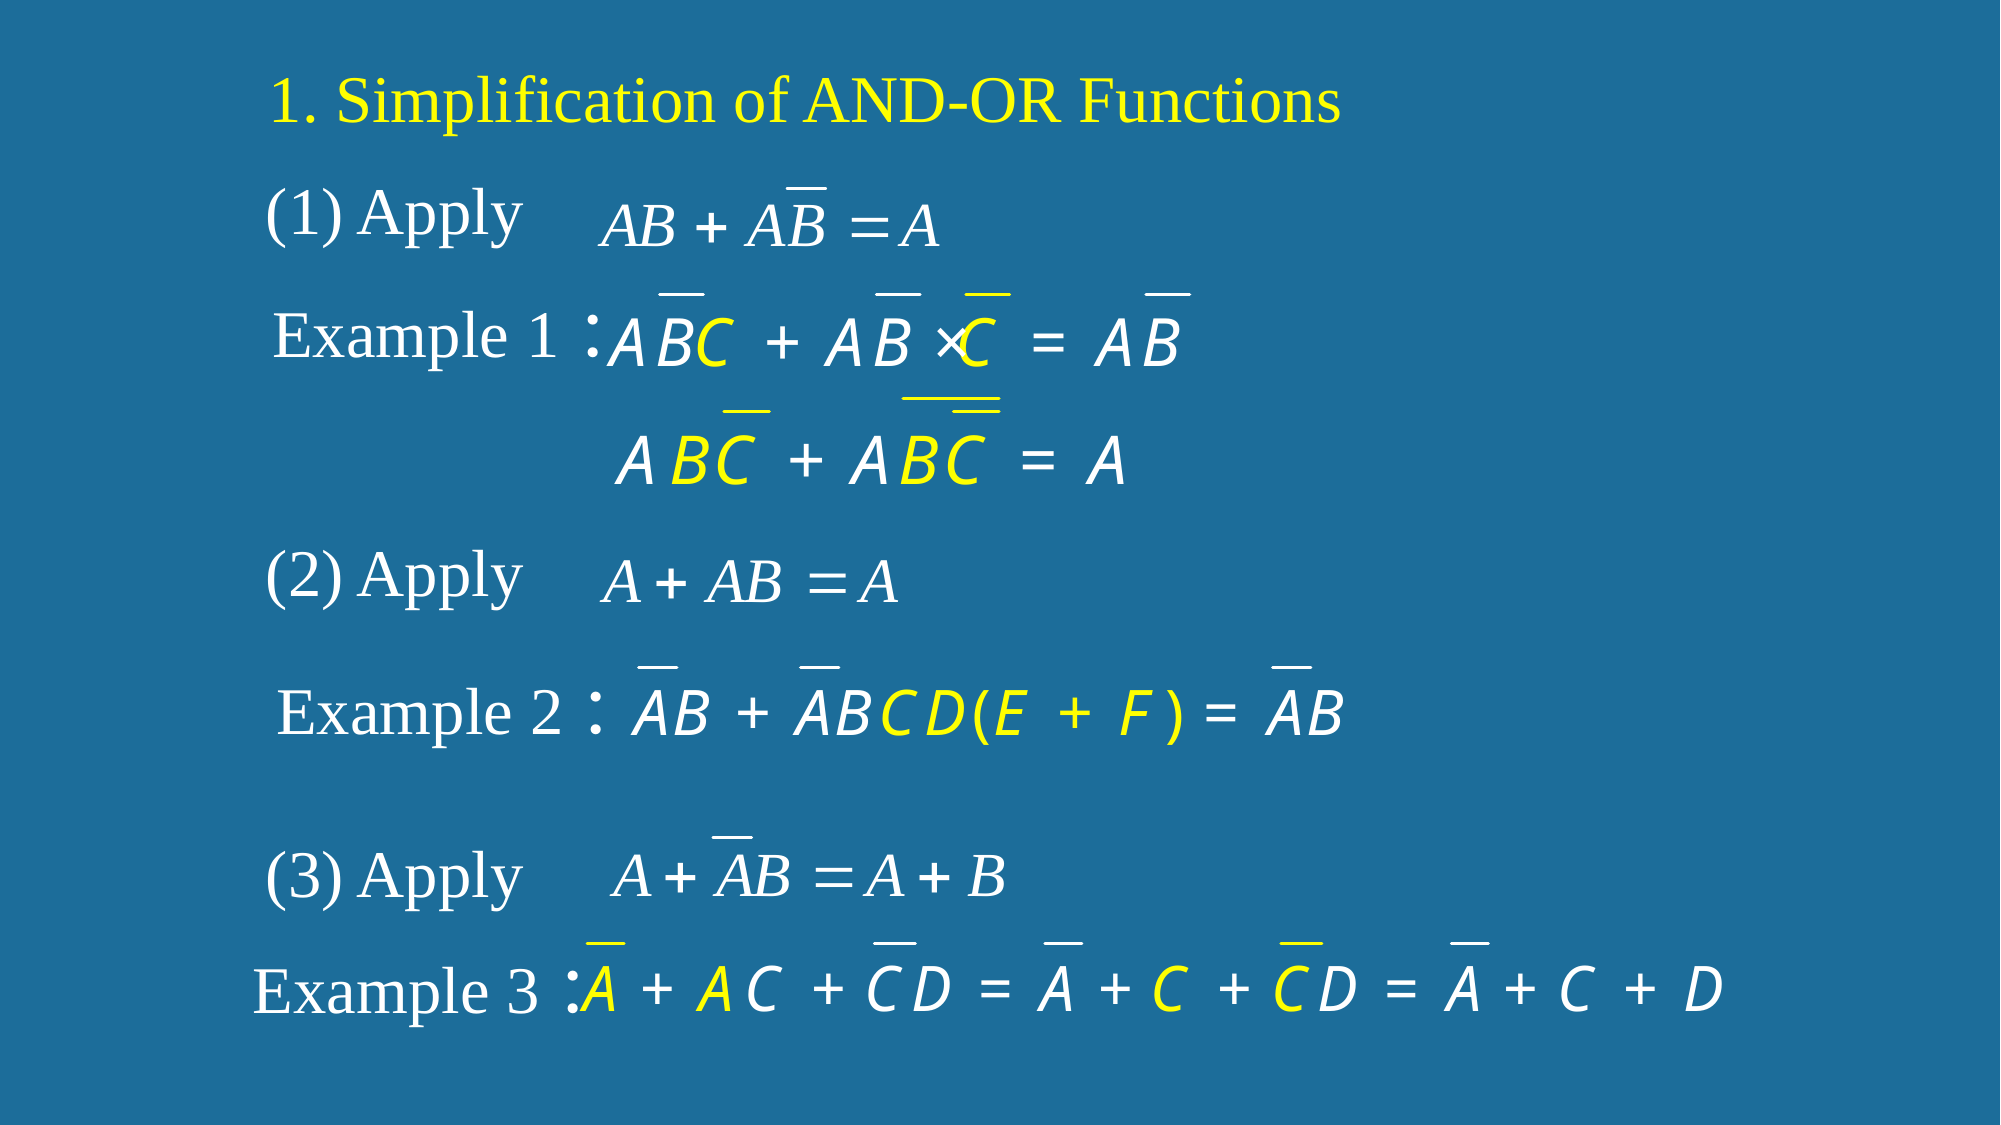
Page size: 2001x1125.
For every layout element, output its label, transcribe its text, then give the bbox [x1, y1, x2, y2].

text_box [256, 277, 1201, 502]
text_box 1. Simplification of AND-OR Functions [254, 47, 1359, 143]
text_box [267, 651, 1367, 763]
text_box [249, 522, 906, 619]
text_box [249, 160, 946, 257]
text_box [249, 822, 1016, 920]
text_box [243, 927, 1745, 1036]
